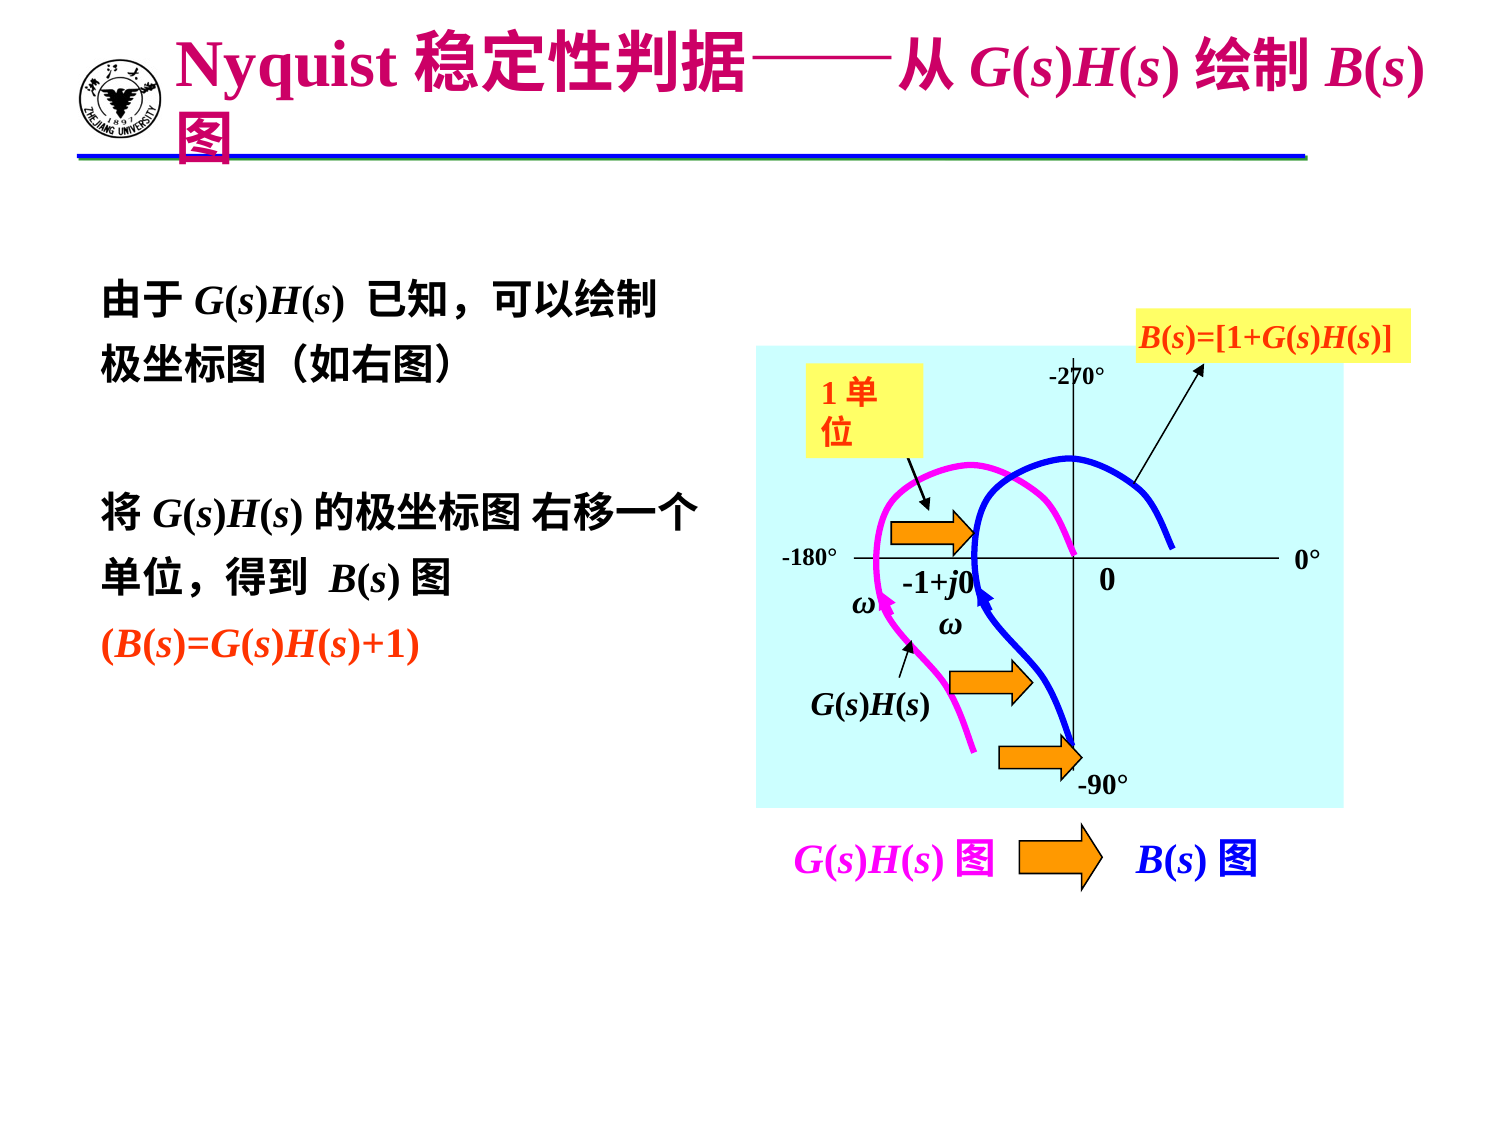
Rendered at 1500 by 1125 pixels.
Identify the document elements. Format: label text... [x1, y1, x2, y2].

text_box B(s)=[1+G(s)H(s)] [1135, 308, 1411, 363]
text_box B(s)图 [1121, 824, 1292, 890]
text_box 将G(s)H(s)的极坐标图 右移一个单位，得到 B(s)图 (B(s)=G(s)H(s)+1) [85, 463, 727, 674]
text_box [1019, 824, 1103, 890]
text_box 由于G(s)H(s) 已知，可以绘制极坐标图（如右图） [85, 250, 703, 396]
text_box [891, 510, 1083, 781]
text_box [935, 456, 1174, 747]
text_box Nyquist稳定性判据——从G(s)H(s)绘制B(s)图 [160, 26, 1479, 157]
text_box -90° [1074, 758, 1150, 808]
text_box G(s)H(s)图 [778, 824, 1024, 890]
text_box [805, 363, 930, 512]
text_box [807, 518, 885, 753]
text_box 0° [1291, 533, 1344, 583]
text_box -270° [1046, 351, 1134, 397]
text_box -180° [778, 533, 802, 578]
text_box [756, 345, 1203, 808]
text_box [1150, 363, 1205, 455]
text_box [1088, 363, 1344, 808]
picture [78, 58, 160, 139]
